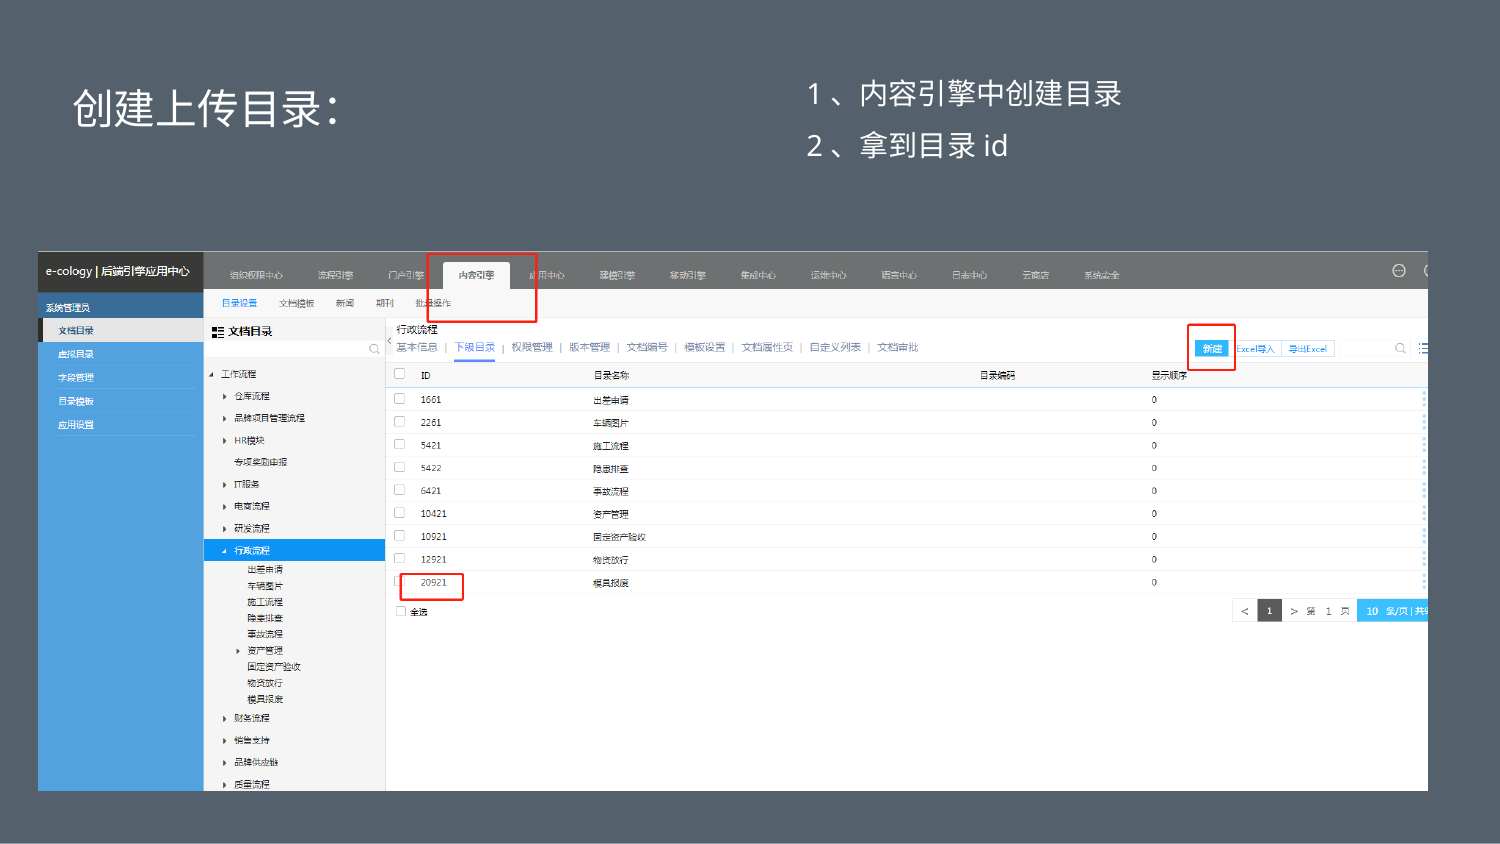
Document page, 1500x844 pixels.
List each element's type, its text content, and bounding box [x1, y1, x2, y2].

text_box 1、内容引擎中创建目录 2、拿到目录id [714, 50, 1147, 170]
text_box 创建上传目录： [57, 75, 677, 140]
picture [38, 251, 1428, 791]
